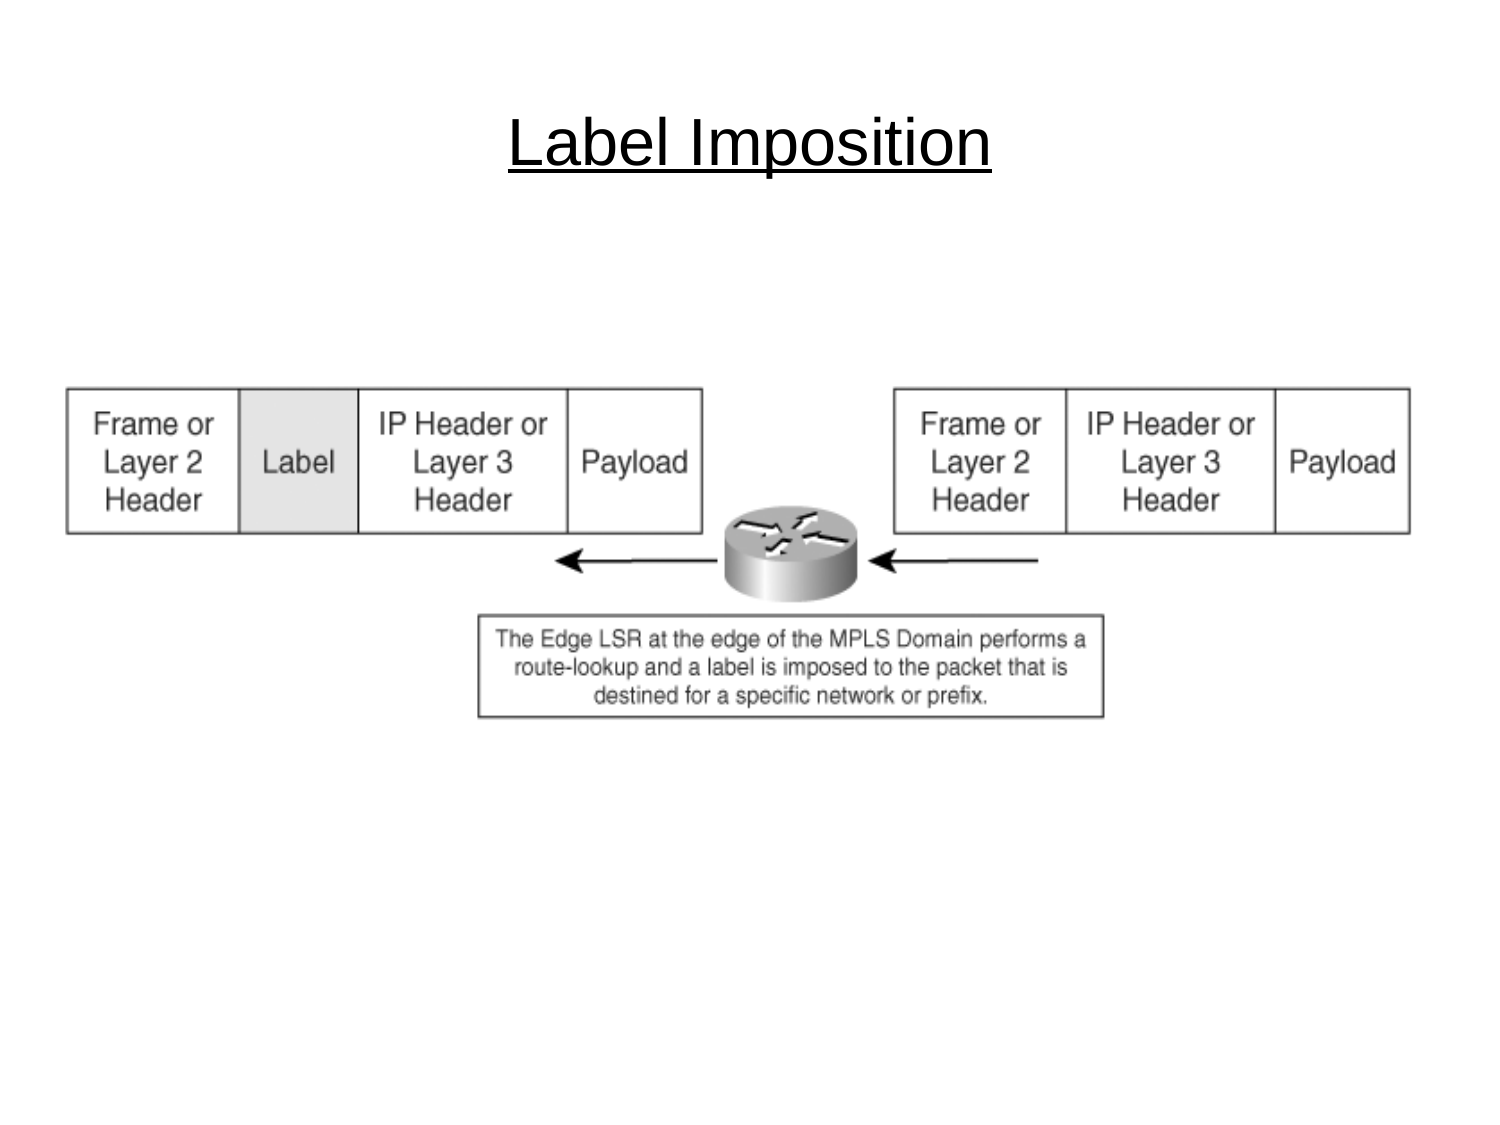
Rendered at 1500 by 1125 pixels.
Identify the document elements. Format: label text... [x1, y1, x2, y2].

title Label Imposition [75, 45, 1425, 233]
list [64, 385, 1414, 722]
